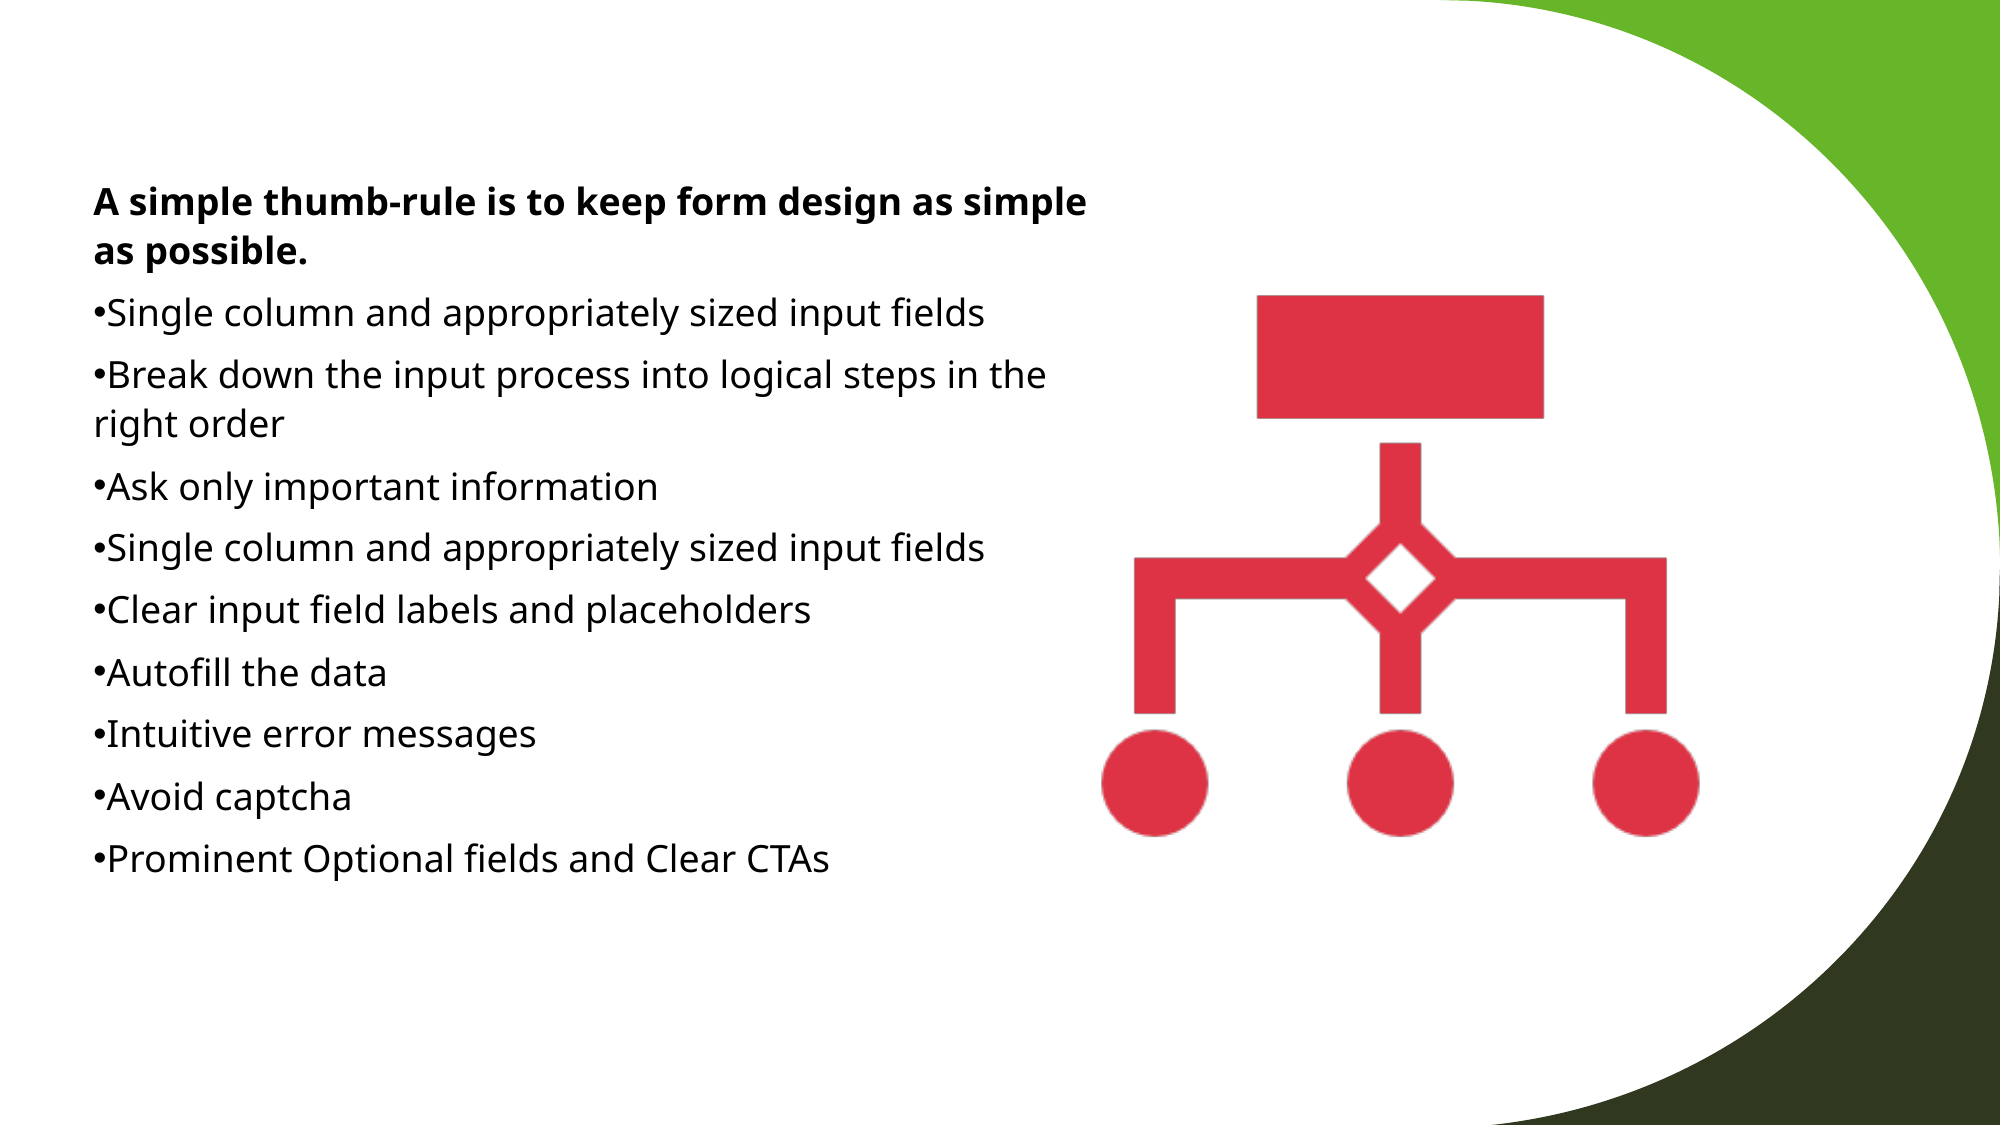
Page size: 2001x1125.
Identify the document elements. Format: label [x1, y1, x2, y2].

text_box [1440, 0, 2000, 556]
text_box [1481, 568, 2000, 1125]
text_box [0, 0, 2000, 1125]
picture [1008, 169, 1794, 956]
